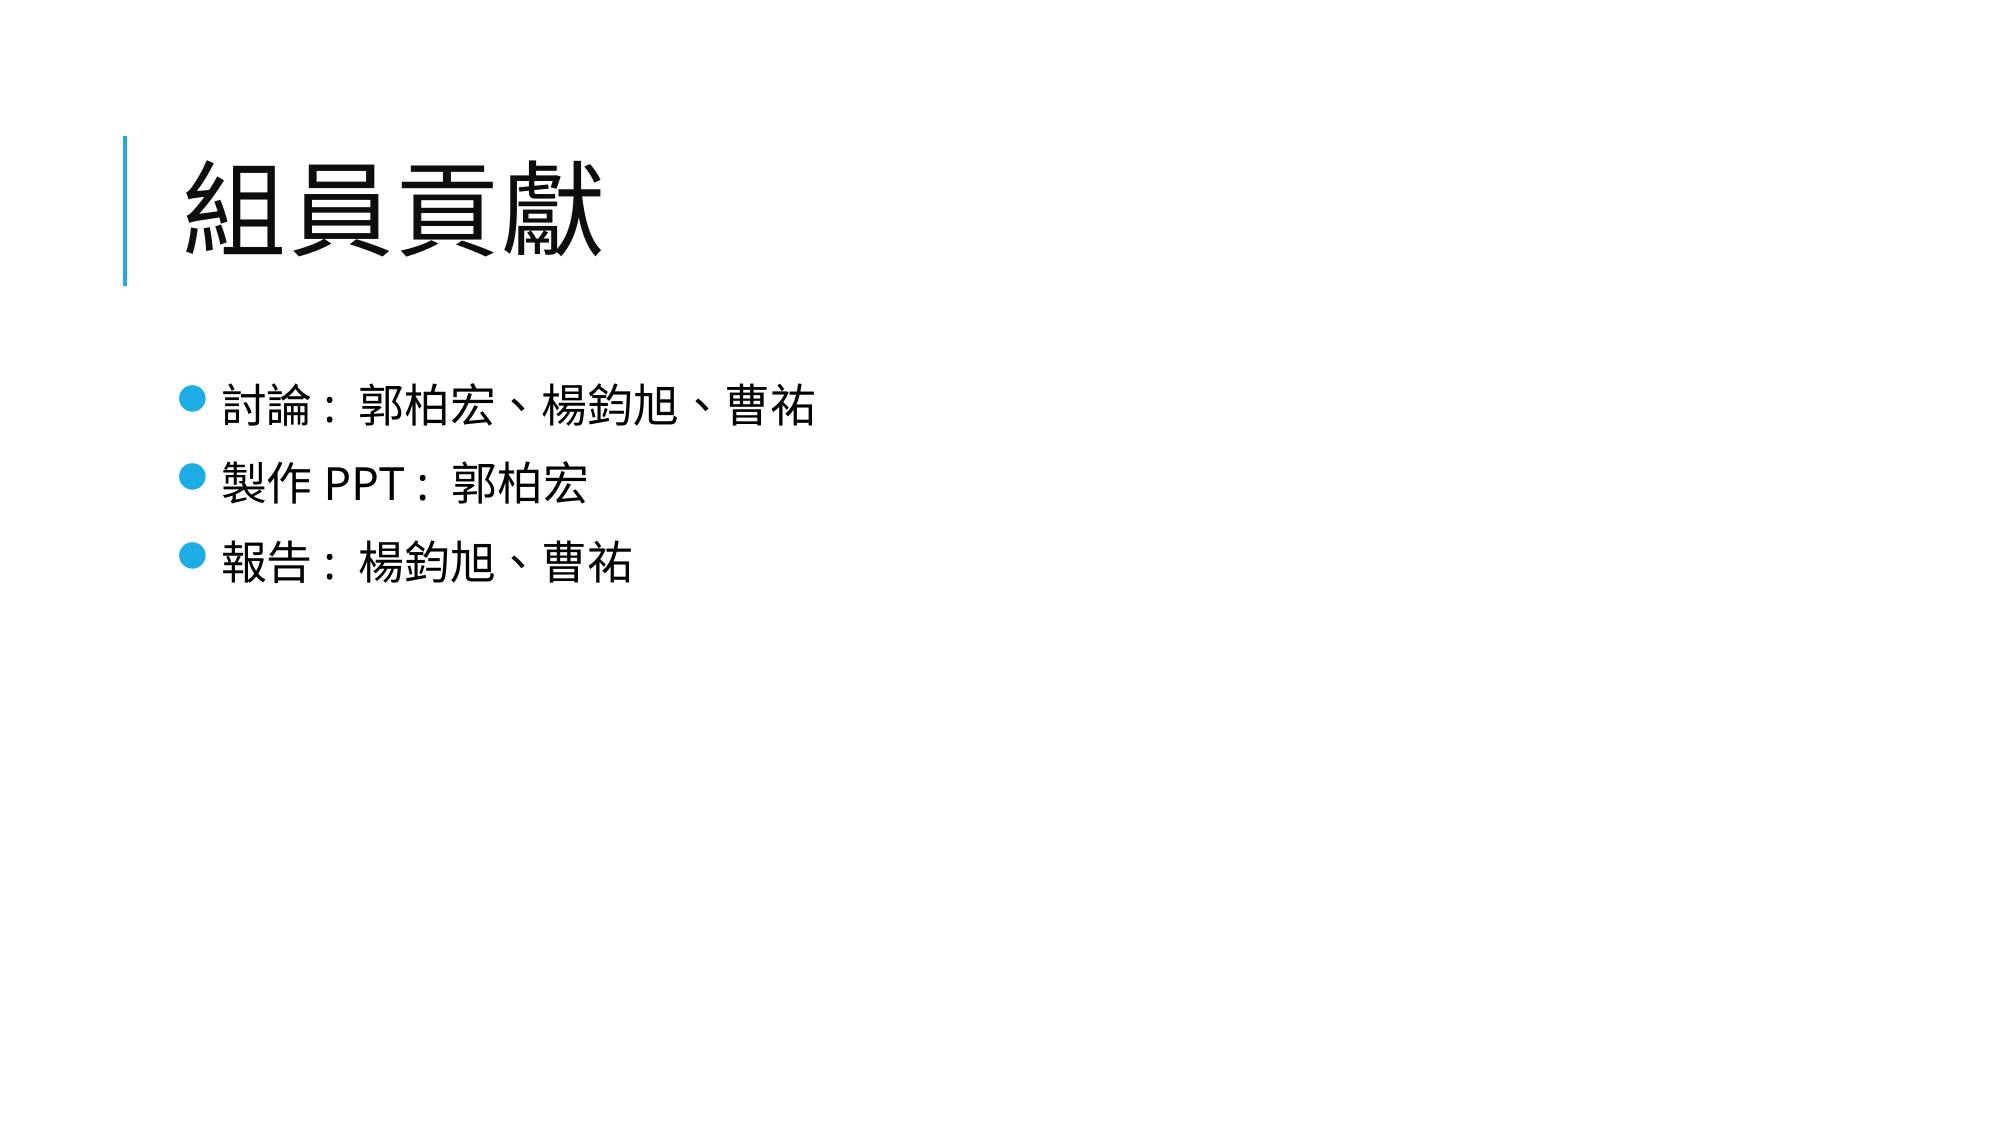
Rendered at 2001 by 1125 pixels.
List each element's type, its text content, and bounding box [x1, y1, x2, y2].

title 組員貢獻 [168, 96, 1763, 342]
list 討論: 郭柏宏、楊鈞旭、曹祐 製作PPT : 郭柏宏 報告: 楊鈞旭、曹祐 [168, 375, 1763, 1035]
